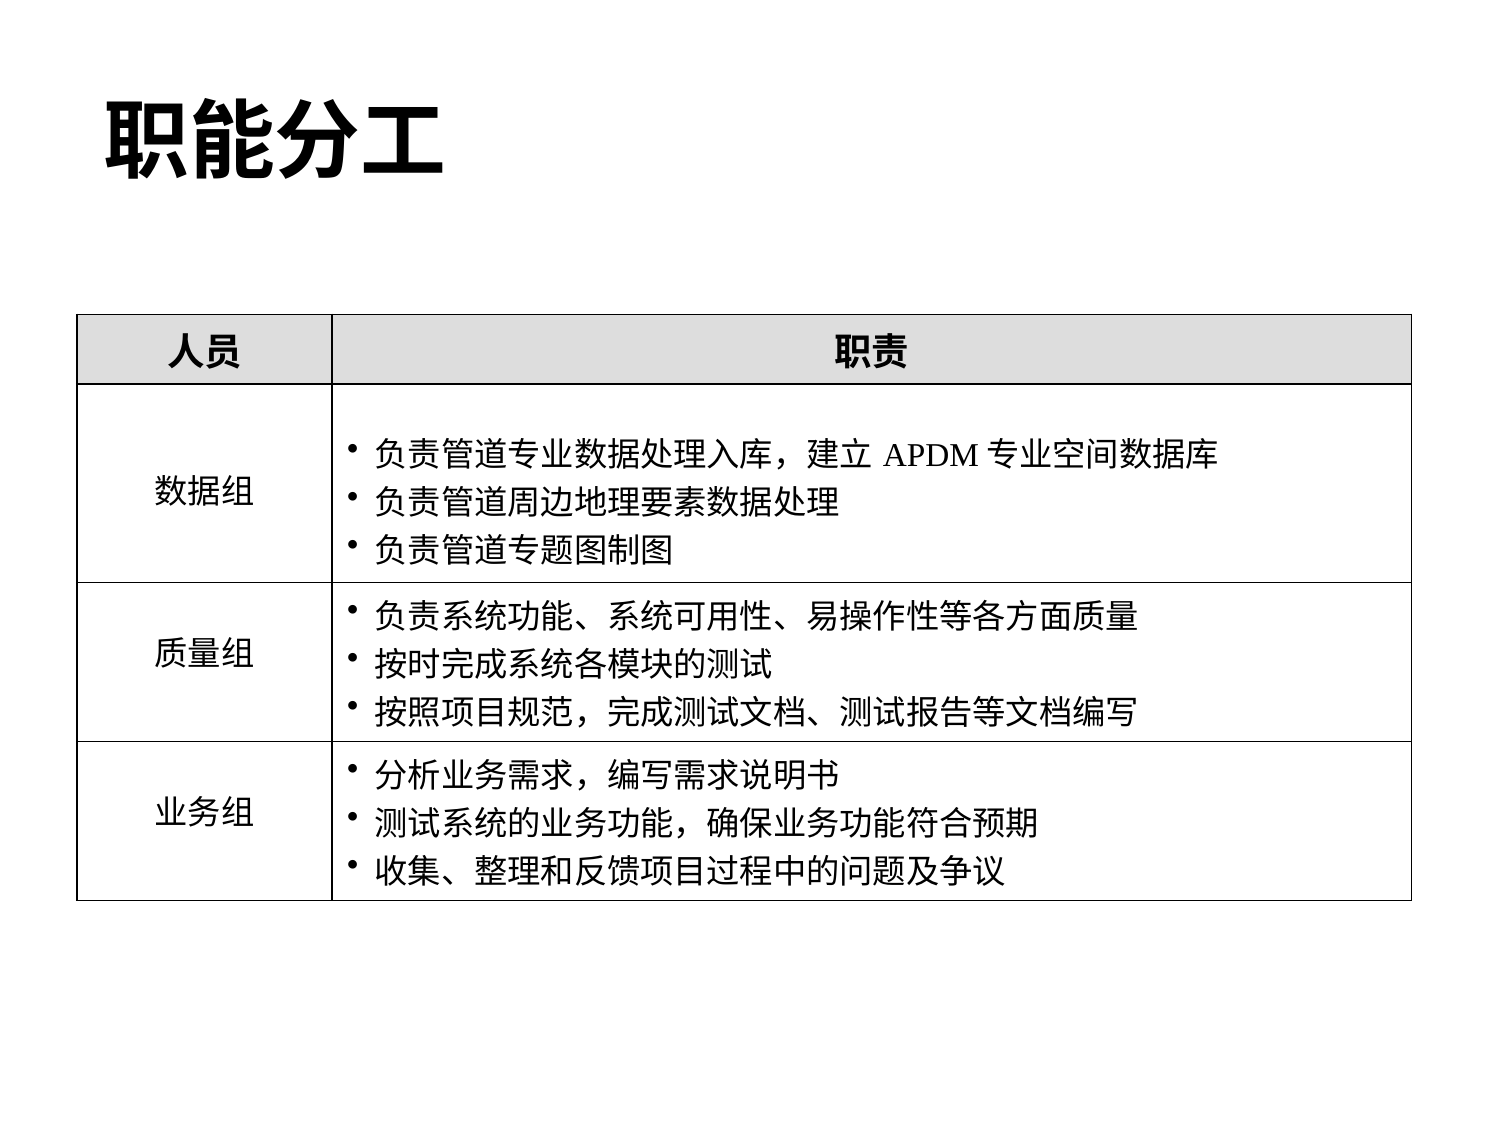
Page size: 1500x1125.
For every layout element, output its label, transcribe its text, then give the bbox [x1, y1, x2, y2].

table_cell 质量组 [78, 583, 331, 741]
table_cell 业务组 [78, 742, 331, 900]
table_cell 数据组 [78, 385, 331, 582]
table_header 人员 [78, 315, 331, 383]
title 职能分工 [88, 90, 892, 199]
table_cell 负责系统功能、系统可用性、易操作性等各方面质量 按时完成系统各模块的测试 按照项目规范，完成测试文档、测试报告等文档编写 [333, 583, 1411, 741]
table_cell 分析业务需求，编写需求说明书 测试系统的业务功能，确保业务功能符合预期 收集、整理和反馈项目过程中的问题及争议 [333, 742, 1411, 900]
table_header 职责 [333, 315, 1411, 383]
table_cell 负责管道专业数据处理入库，建立APDM专业空间数据库 负责管道周边地理要素数据处理 负责管道专题图制图 [333, 385, 1411, 582]
